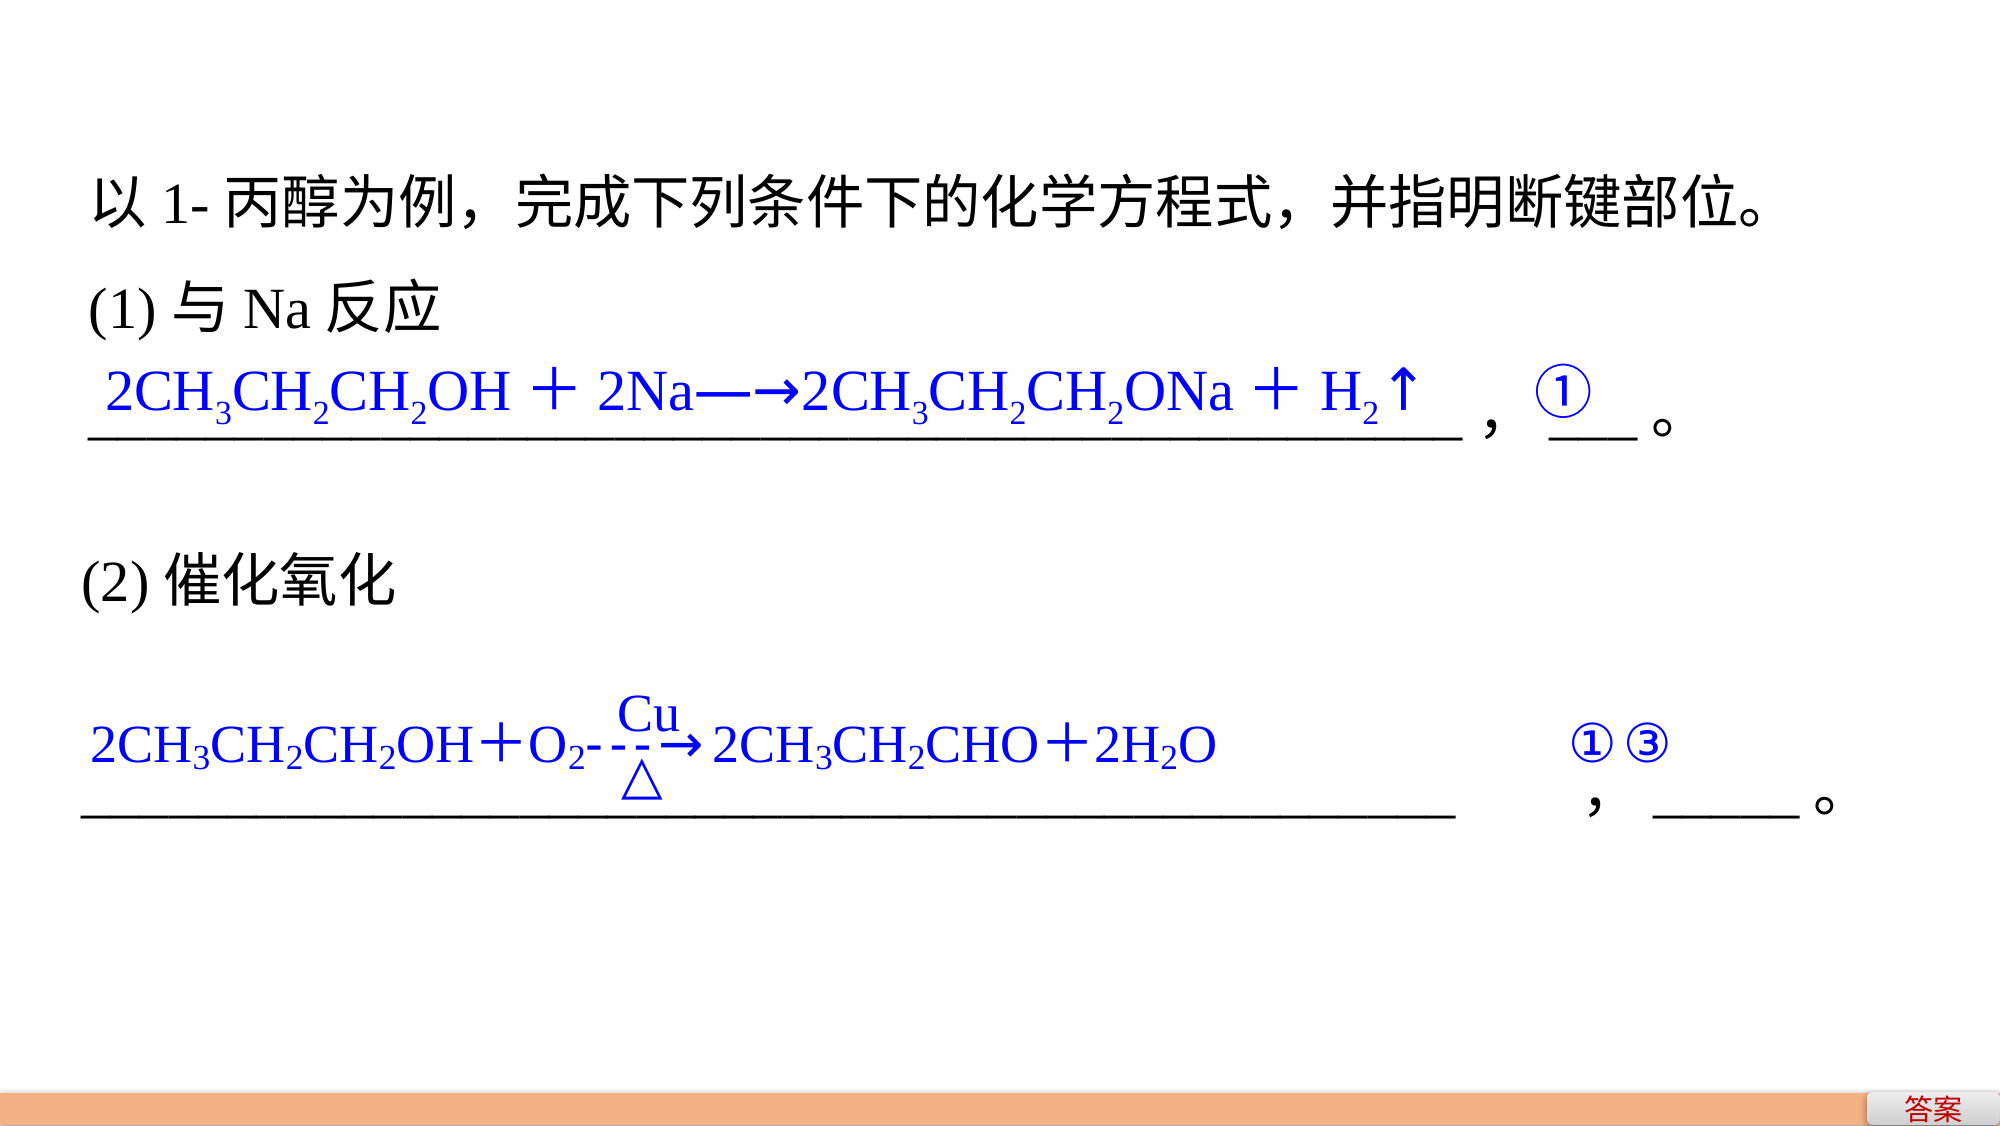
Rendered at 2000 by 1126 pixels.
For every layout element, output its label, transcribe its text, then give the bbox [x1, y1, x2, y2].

text_box (2)催化氧化 _______________________________________________ ，_____。 [66, 500, 1957, 831]
text_box 以1­-丙醇为例，完成下列条件下的化学方程式，并指明断键部位。 (1)与Na反应 _______________________________________________，___。 [74, 123, 1945, 453]
text_box ① [1461, 347, 1608, 433]
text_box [89, 680, 1826, 1015]
text_box [0, 1092, 1866, 1126]
text_box 2CH3CH2CH2OH＋2Na―→2CH3CH2CH2ONa＋H2↑ [90, 344, 1535, 439]
text_box 答案 [1866, 1091, 2000, 1126]
